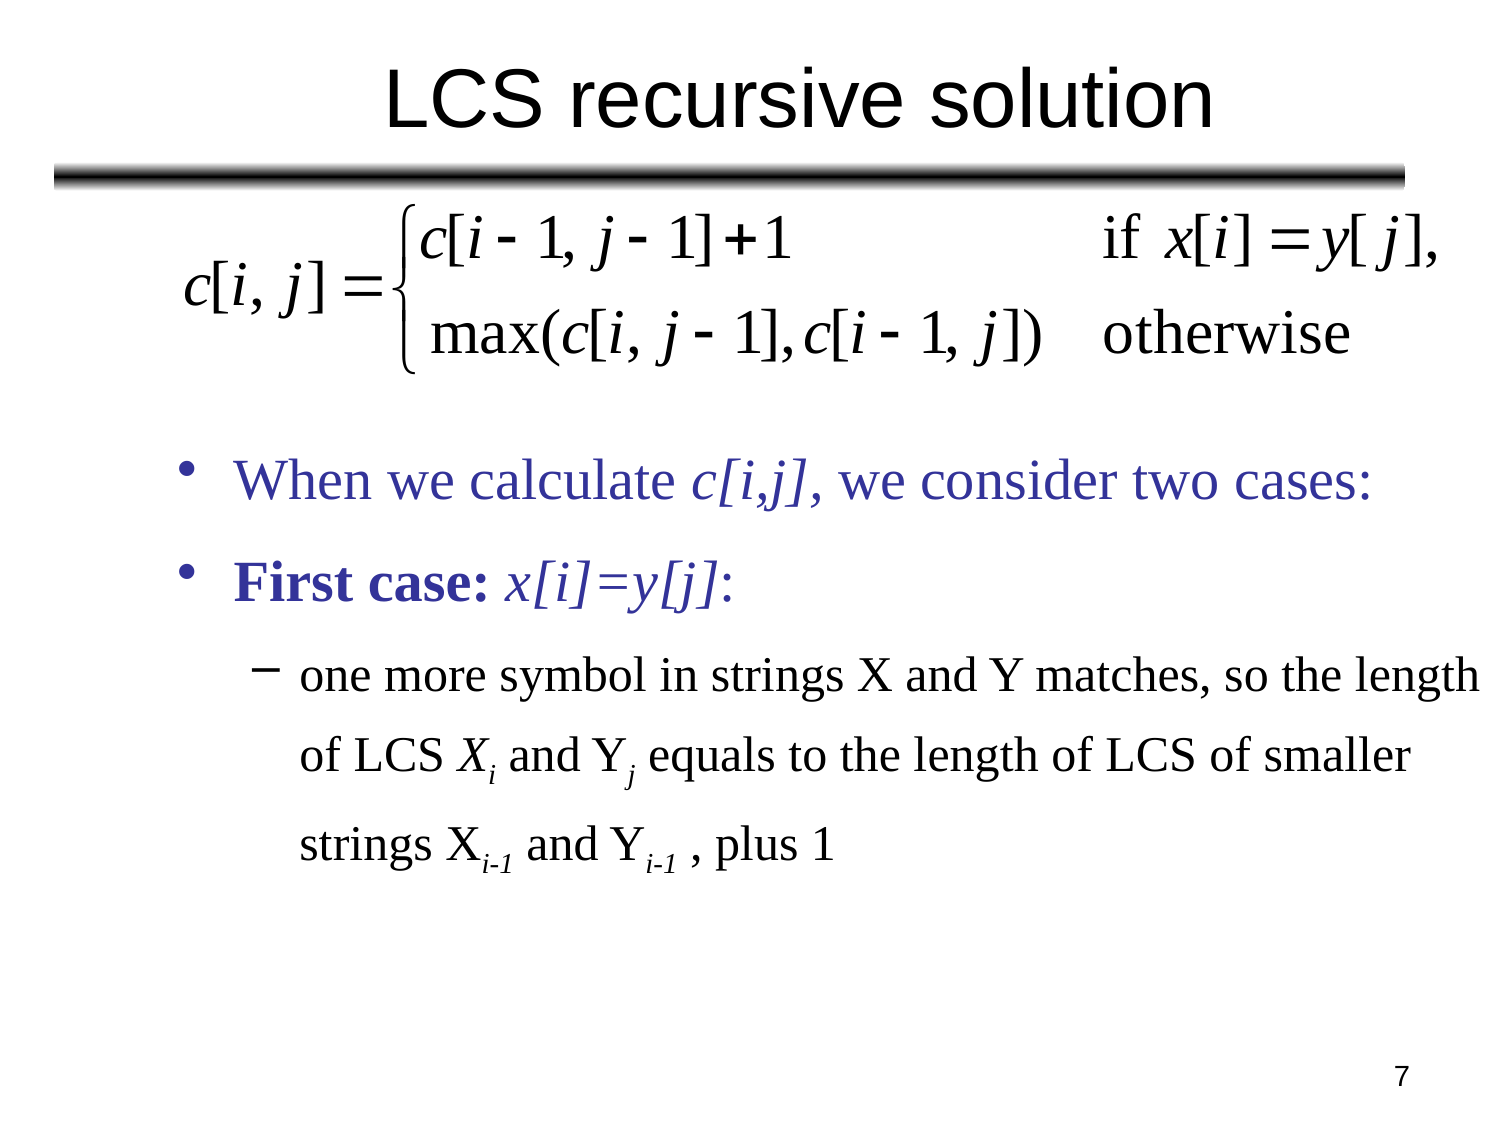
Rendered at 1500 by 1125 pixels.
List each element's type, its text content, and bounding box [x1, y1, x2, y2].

list When we calculate c[i,j], we consider two cases: First case: x[i]=y[j]: one more symbol in strings X and Y matches, so the length of LCS Xi and Yj equals to the length of LCS of smaller strings Xi-1 and Yi-1 , plus 1 [162, 412, 1500, 1125]
picture [174, 193, 1450, 385]
title LCS recursive solution [150, 0, 1450, 188]
